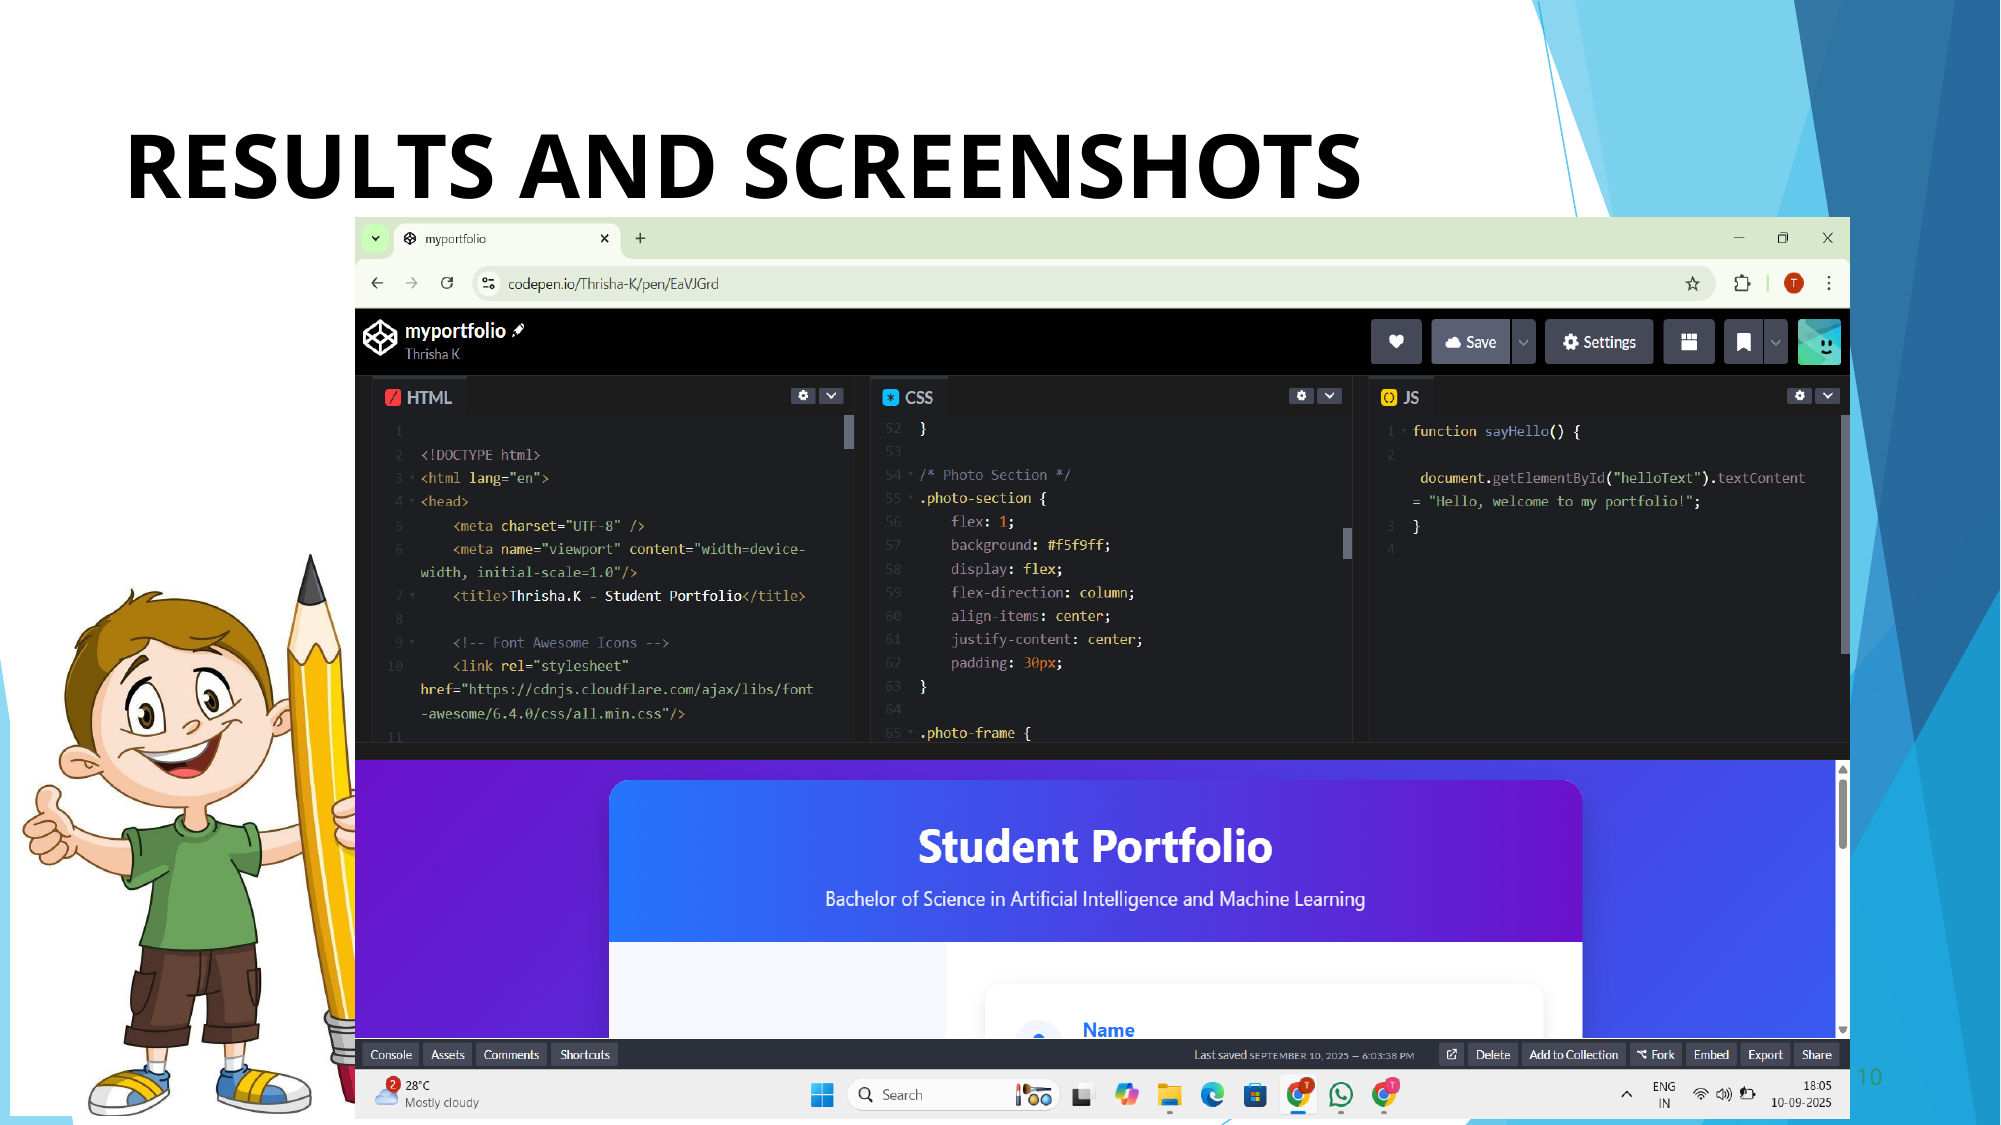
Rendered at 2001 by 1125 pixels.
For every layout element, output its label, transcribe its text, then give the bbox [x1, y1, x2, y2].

text_box 10 [1853, 1061, 1888, 1095]
title RESULTS AND SCREENSHOTS [121, 107, 1513, 298]
picture [10, 217, 1851, 1119]
